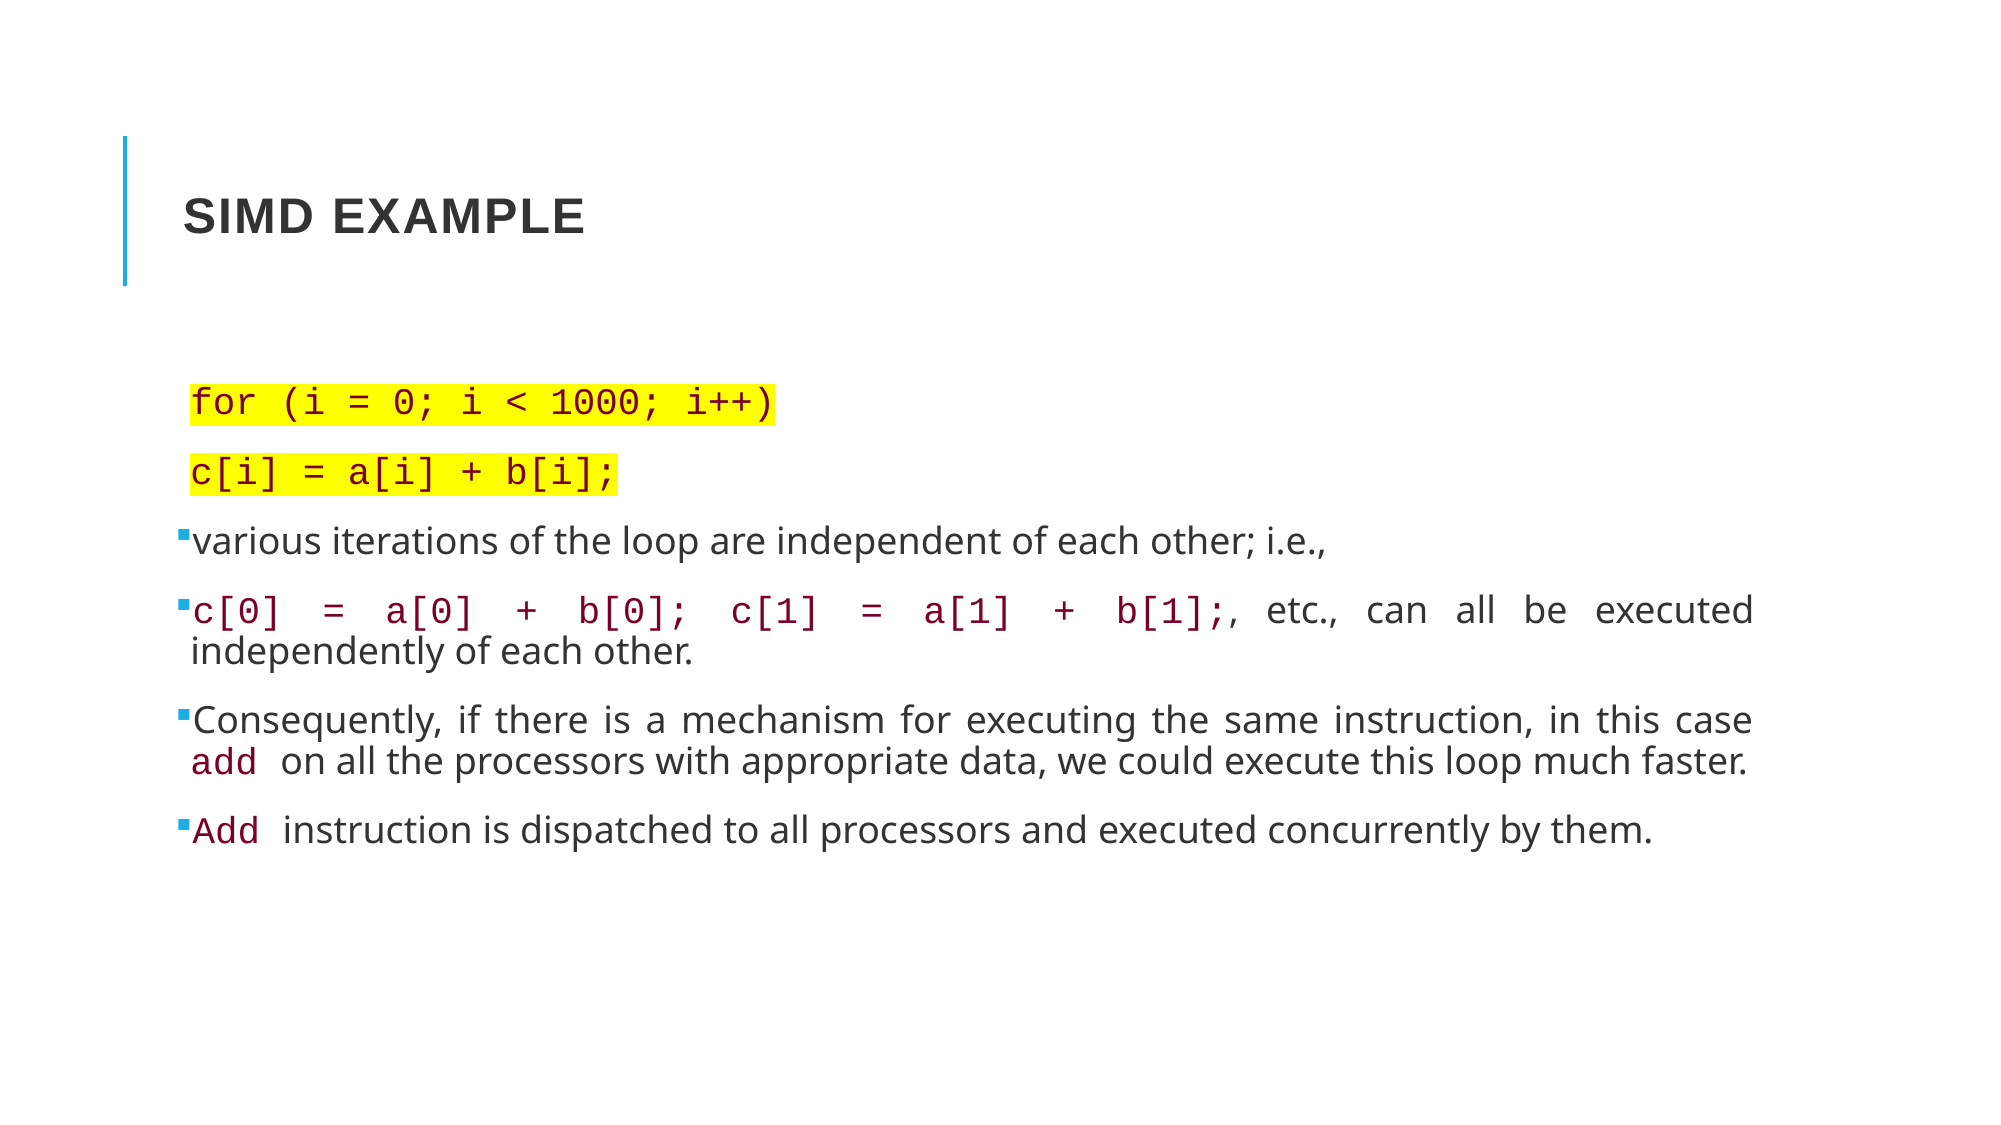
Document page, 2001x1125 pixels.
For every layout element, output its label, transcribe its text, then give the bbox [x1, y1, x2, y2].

list for (i = 0; i < 1000; i++) c[i] = a[i] + b[i]; various iterations of the loop are independent of each other; i.e., c[0] = a[0] + b[0]; c[1] = a[1] + b[1];, etc., can all be executed independently of each other. Consequently, if there is a mechanism for executing the same instruction, in this case add on all the processors with appropriate data, we could execute this loop much faster. Add instruction is dispatched to all processors and executed concurrently by them. [168, 375, 1763, 1035]
title SIMD example [168, 96, 1763, 342]
